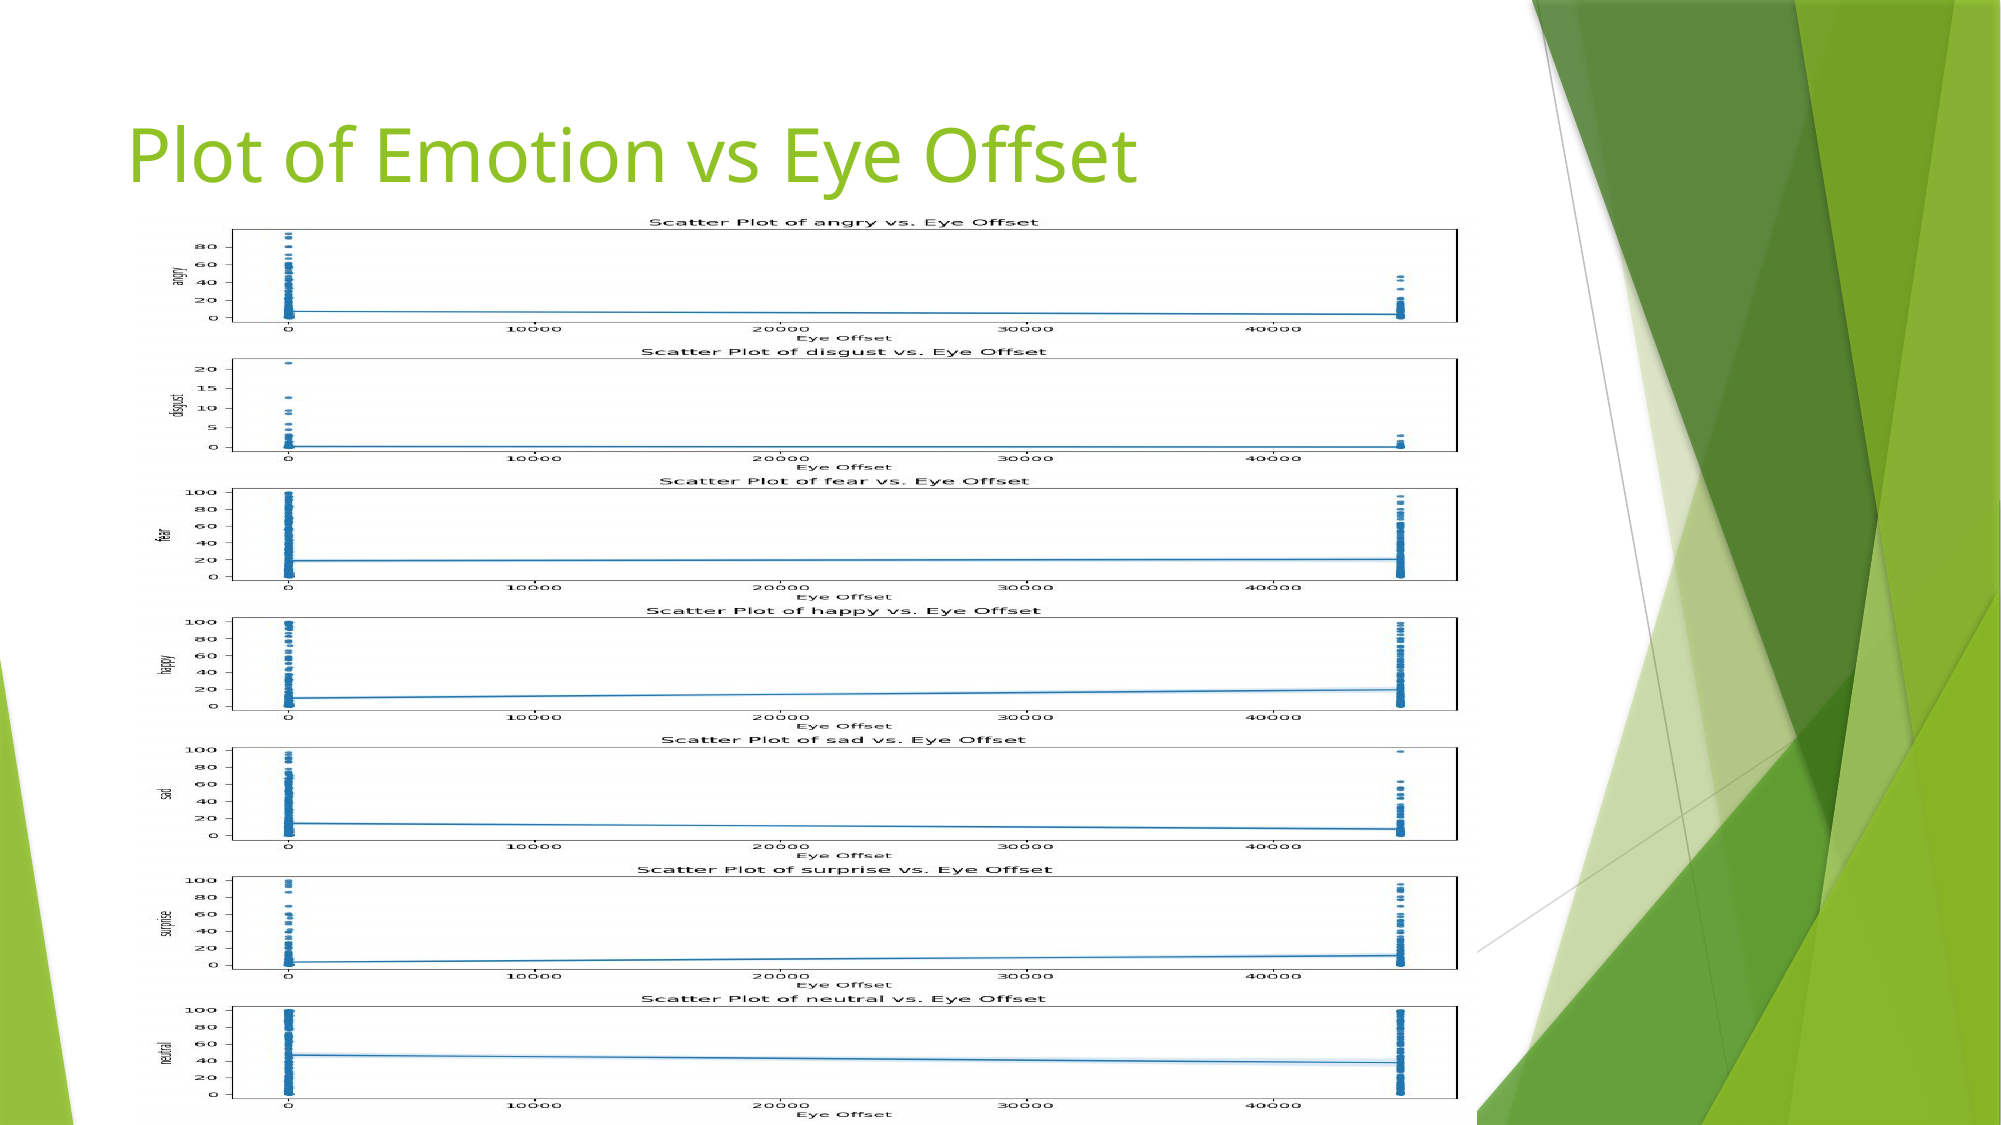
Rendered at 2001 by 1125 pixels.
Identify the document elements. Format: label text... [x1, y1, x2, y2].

picture [136, 211, 1478, 1125]
title Plot of Emotion vs Eye Offset [111, 99, 1522, 317]
